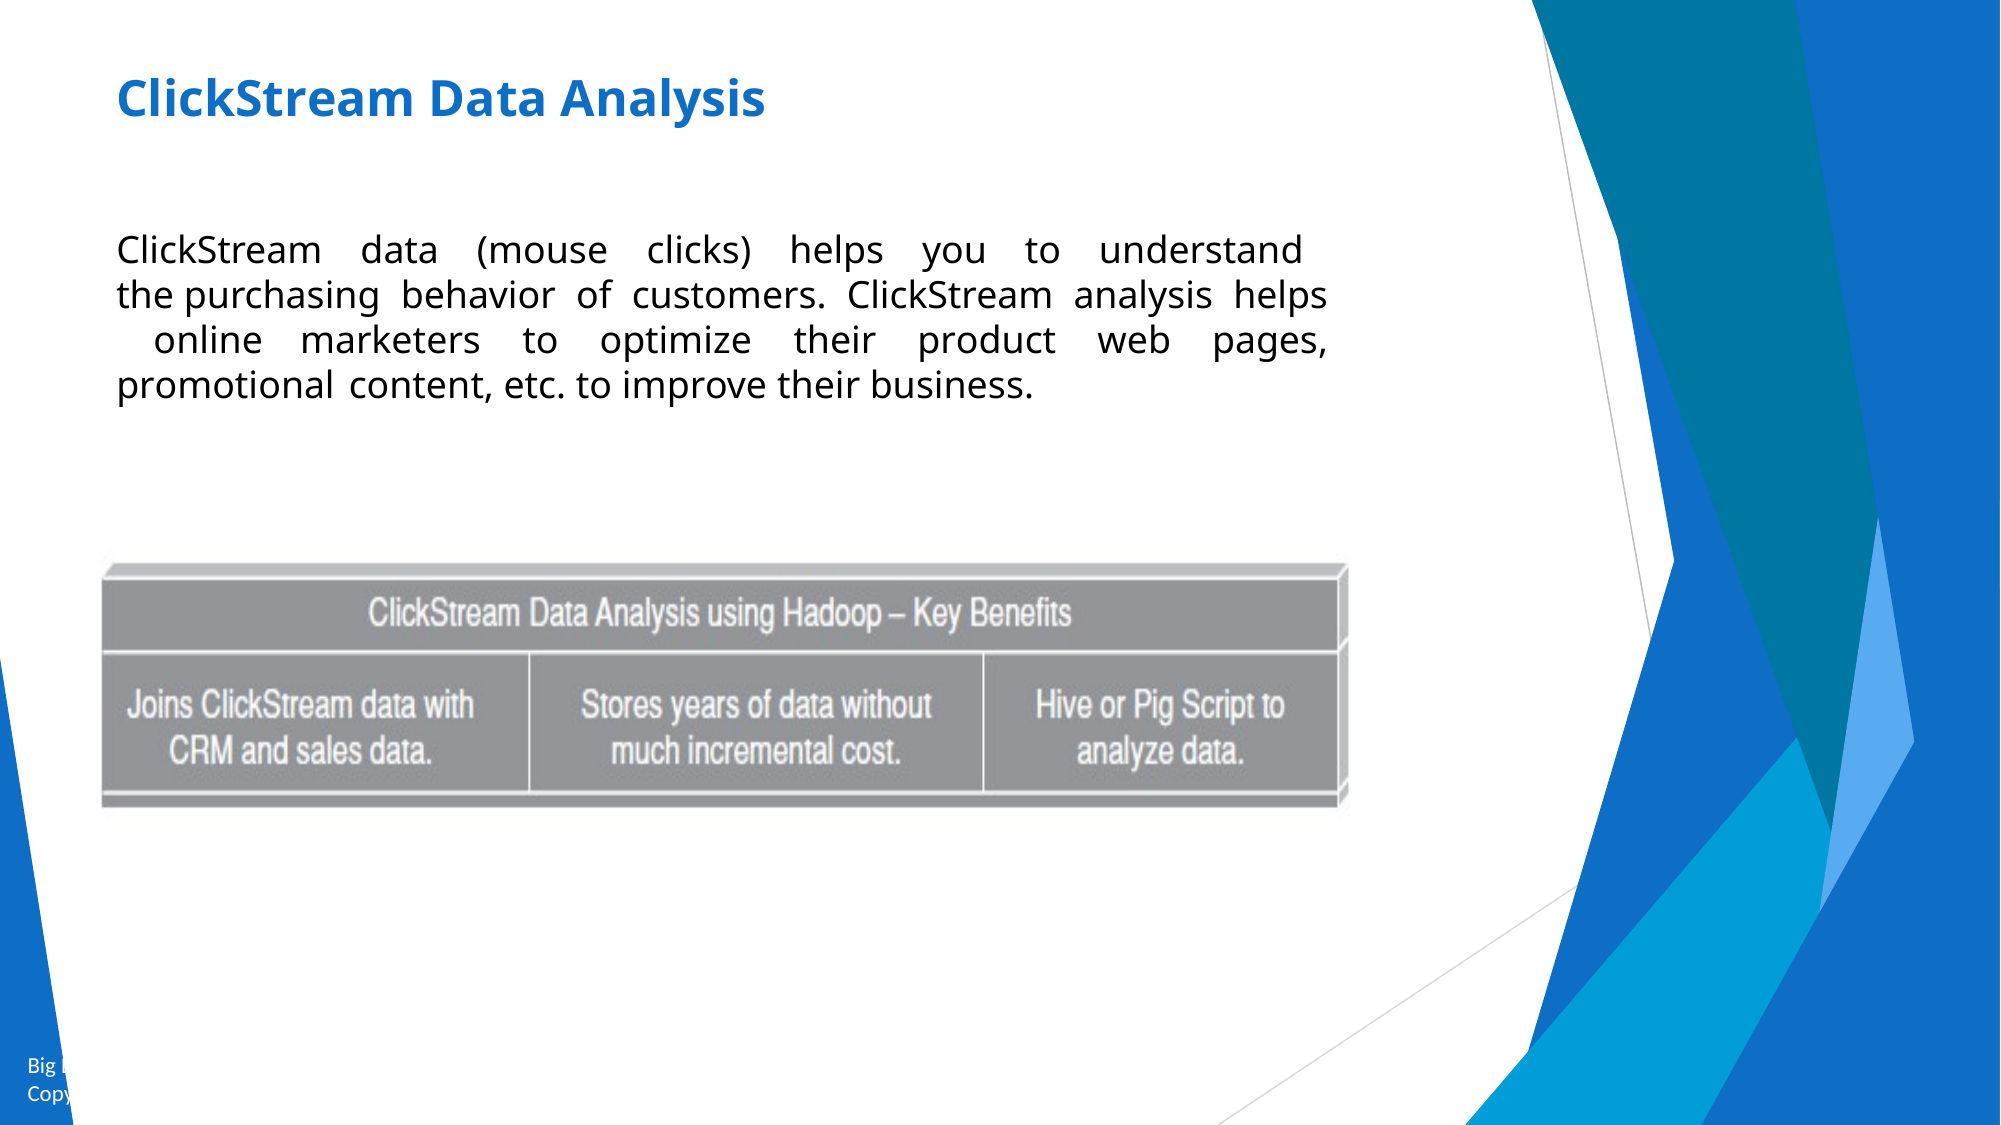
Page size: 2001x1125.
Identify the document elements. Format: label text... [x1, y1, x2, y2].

title ClickStream Data Analysis [114, 65, 1886, 254]
text_box [71, 530, 1369, 825]
footer Big Data and Analytics by Seema Acharya and Subhashini Chellappan Copyright 2015, WILEY INDIA PVT. LTD. [25, 1054, 667, 1125]
text_box ClickStream data (mouse clicks) helps you to understand the purchasing behavior of customers. ClickStream analysis helps online marketers to optimize their product web pages, promotional content, etc. to improve their business. [114, 225, 1329, 407]
